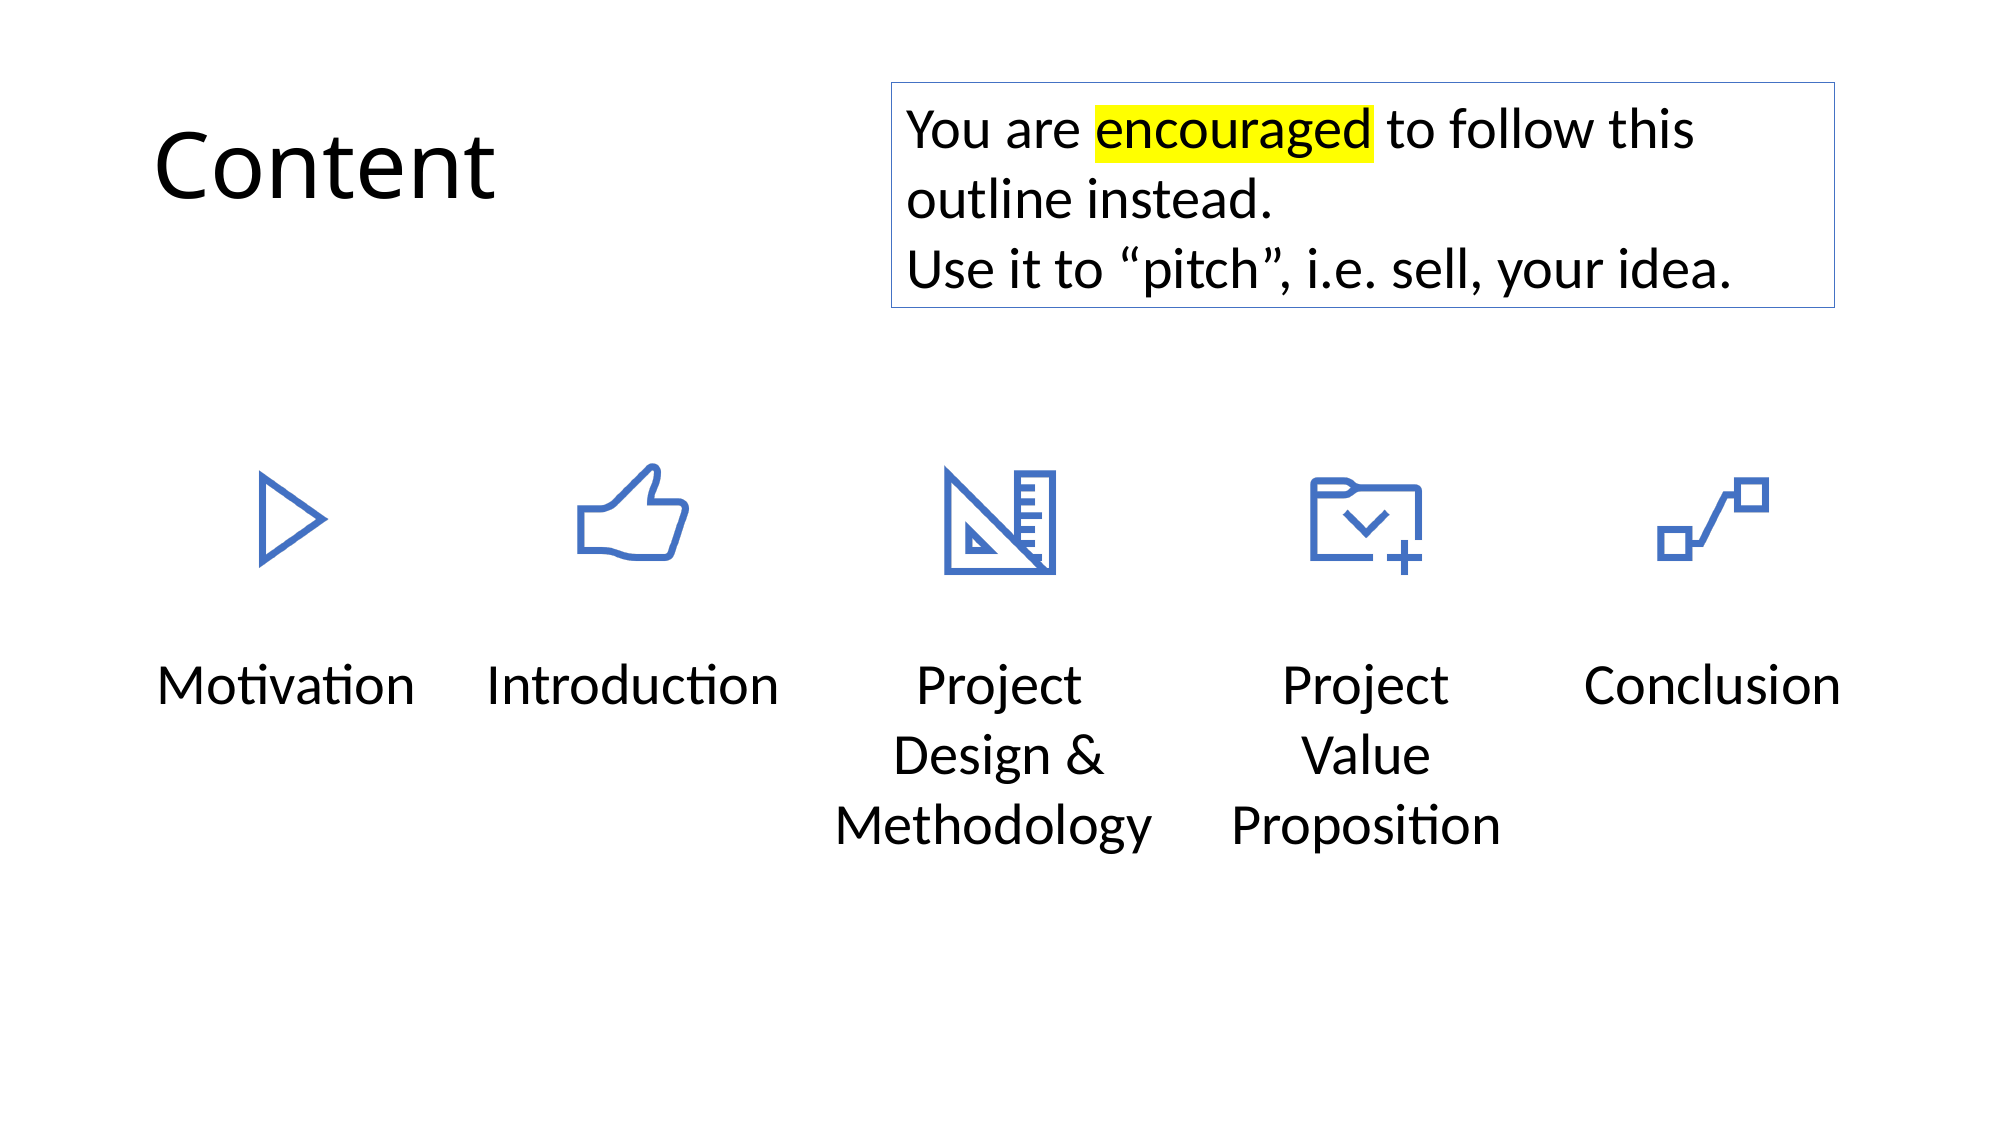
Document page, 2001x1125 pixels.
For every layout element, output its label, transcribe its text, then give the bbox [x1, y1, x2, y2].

text_box You are encouraged to follow this outline instead. Use it to “pitch”, i.e. sell, your idea. [891, 82, 1835, 299]
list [137, 299, 1863, 1014]
title Content [137, 59, 1863, 278]
